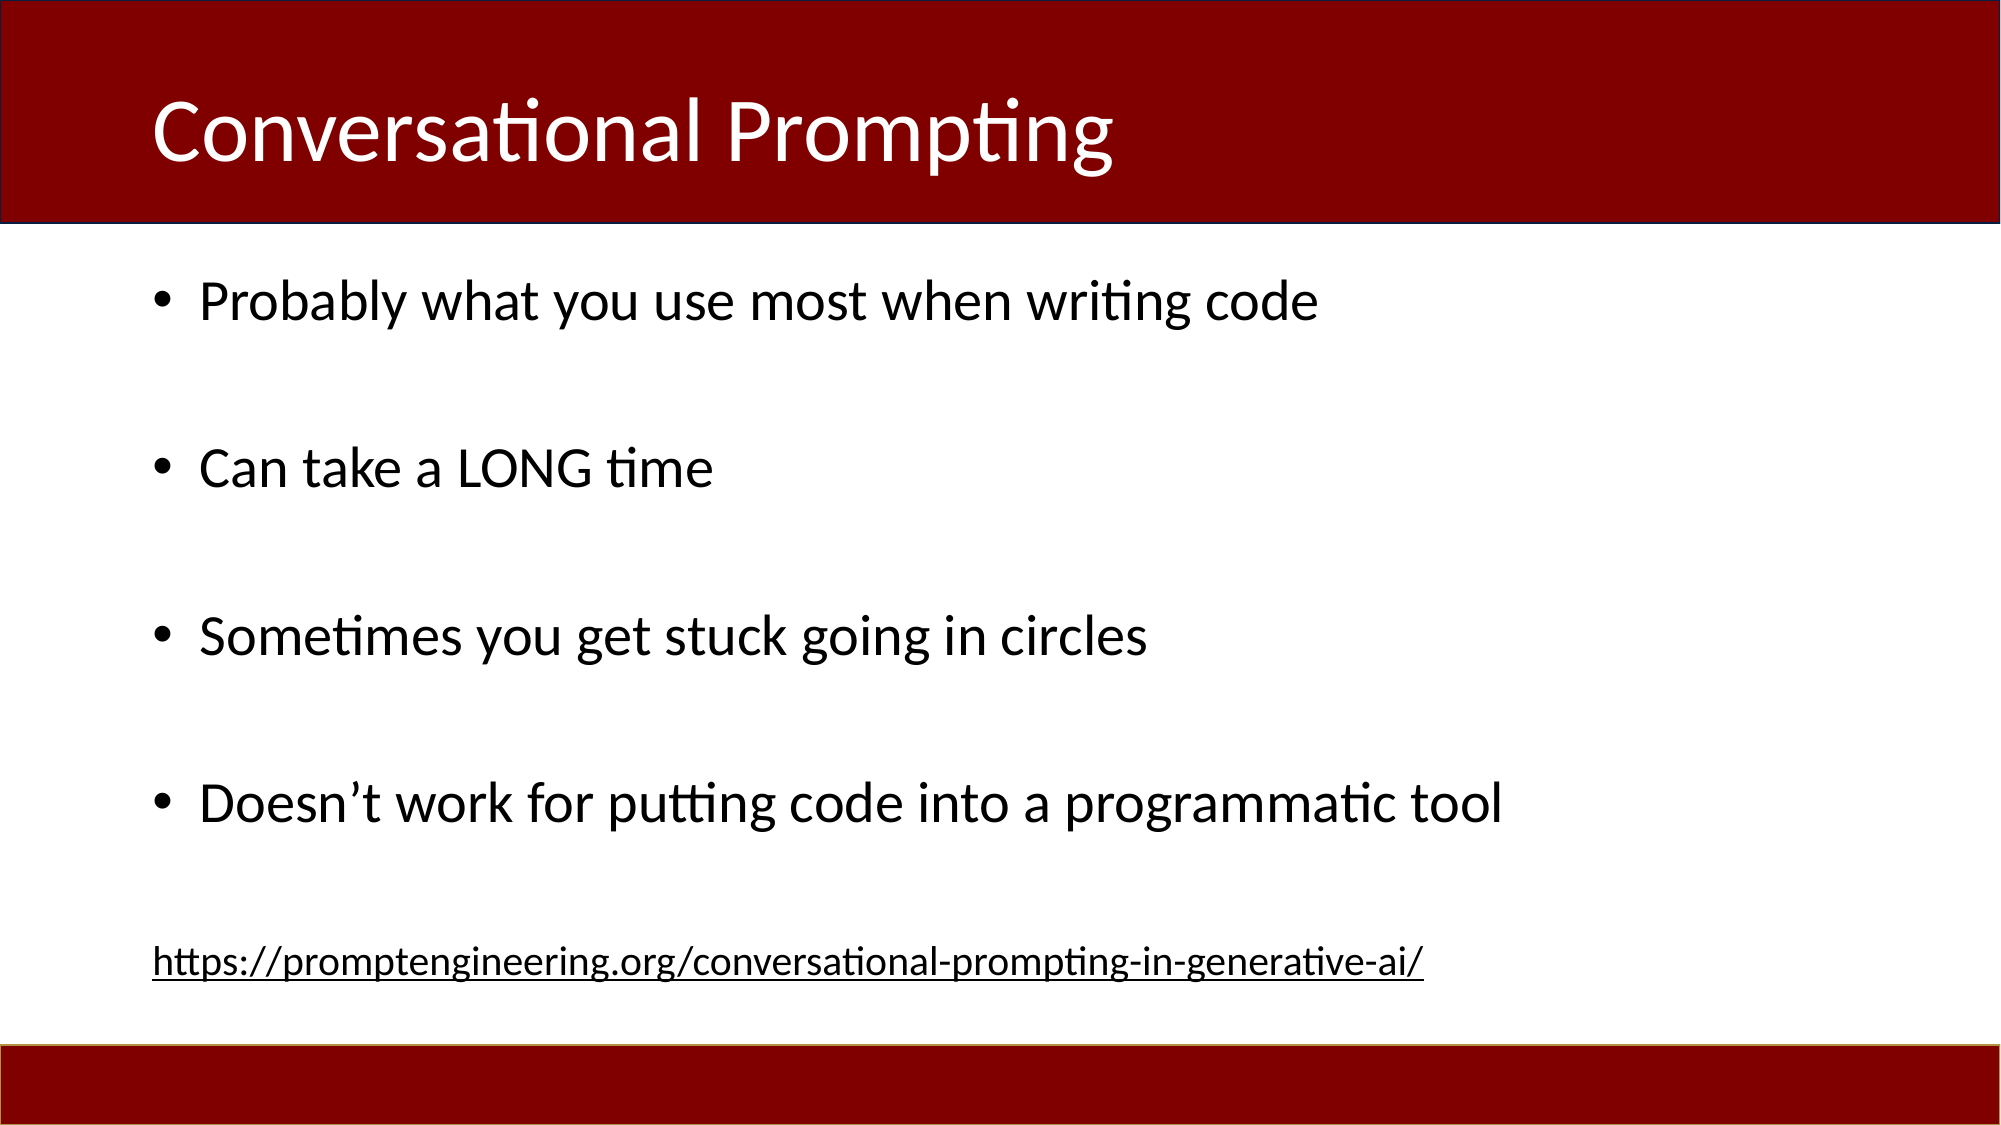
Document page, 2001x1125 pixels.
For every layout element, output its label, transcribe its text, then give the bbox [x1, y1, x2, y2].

title Conversational Prompting [137, 66, 1961, 197]
list Probably what you use most when writing code Can take a LONG time Sometimes you get stuck going in circles Doesn’t work for putting code into a programmatic tool https://promptengineering.org/conversational-prompting-in-generative-ai/ [137, 262, 1961, 1014]
